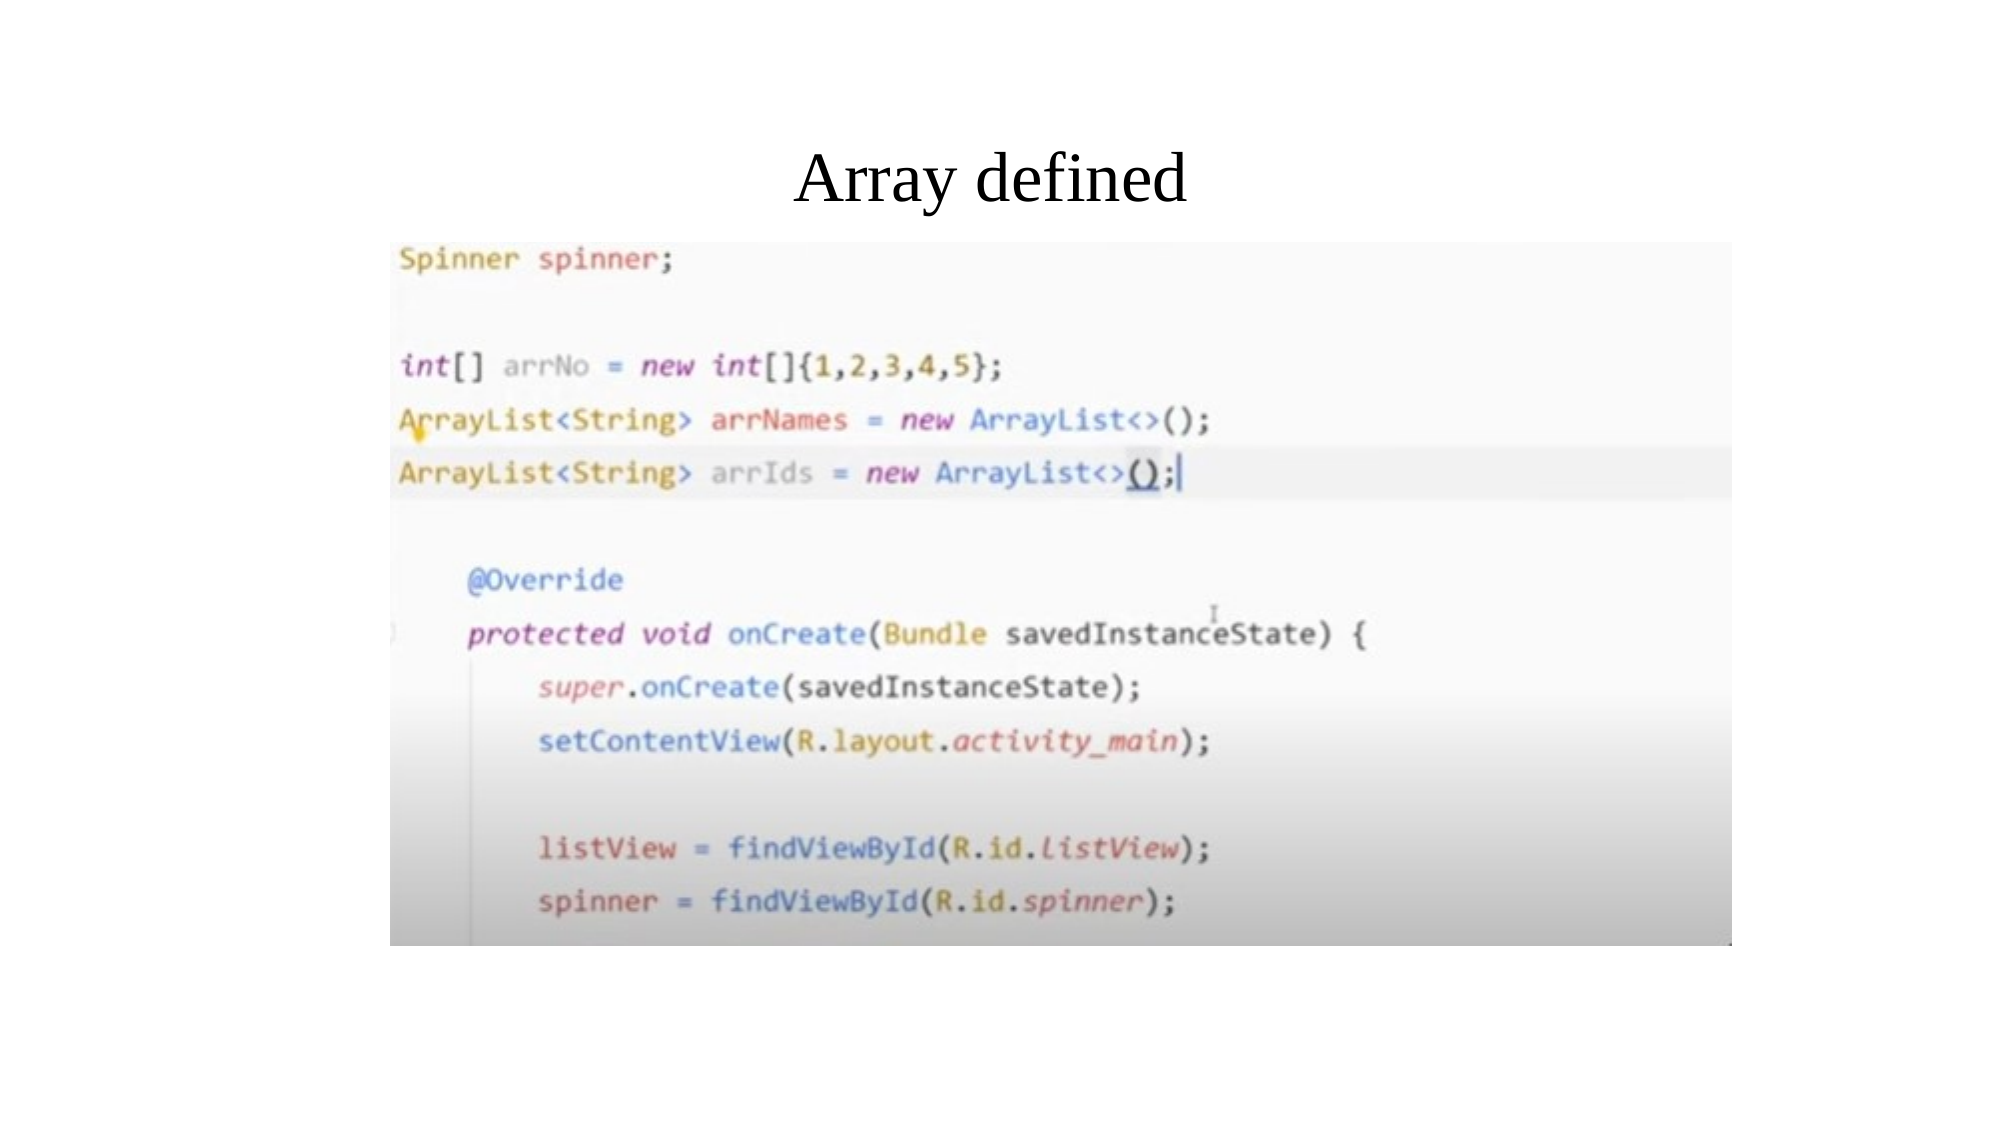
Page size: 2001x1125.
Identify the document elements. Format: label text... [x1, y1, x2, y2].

title Array defined [249, 102, 1750, 225]
picture [389, 242, 1732, 946]
